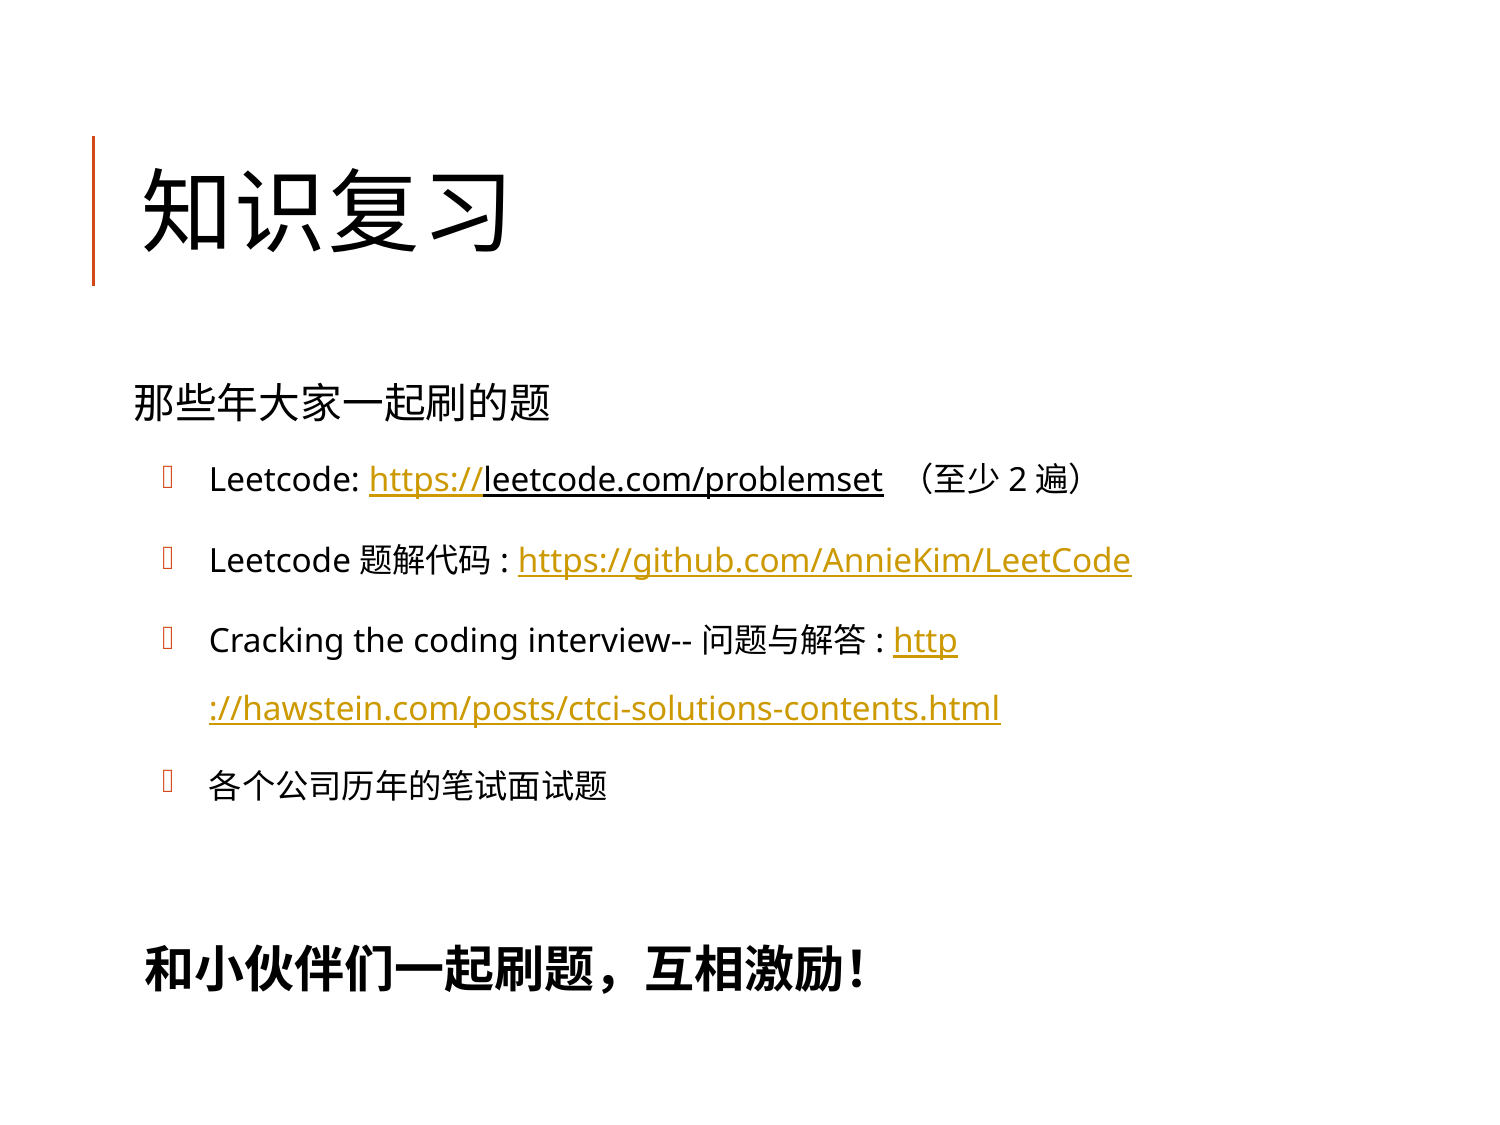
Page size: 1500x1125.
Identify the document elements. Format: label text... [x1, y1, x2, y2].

text_box 和小伙伴们一起刷题，互相激励！ [129, 929, 910, 1005]
title 知识复习 [126, 96, 1322, 342]
list 那些年大家一起刷的题 Leetcode: https://leetcode.com/problemset （至少2遍） Leetcode题解代码: https://github.com/AnnieKim/LeetCode Cracking the coding interview--问题与解答: http://hawstein.com/posts/ctci-solutions-contents.html 各个公司历年的笔试面试题 [126, 375, 1150, 1035]
